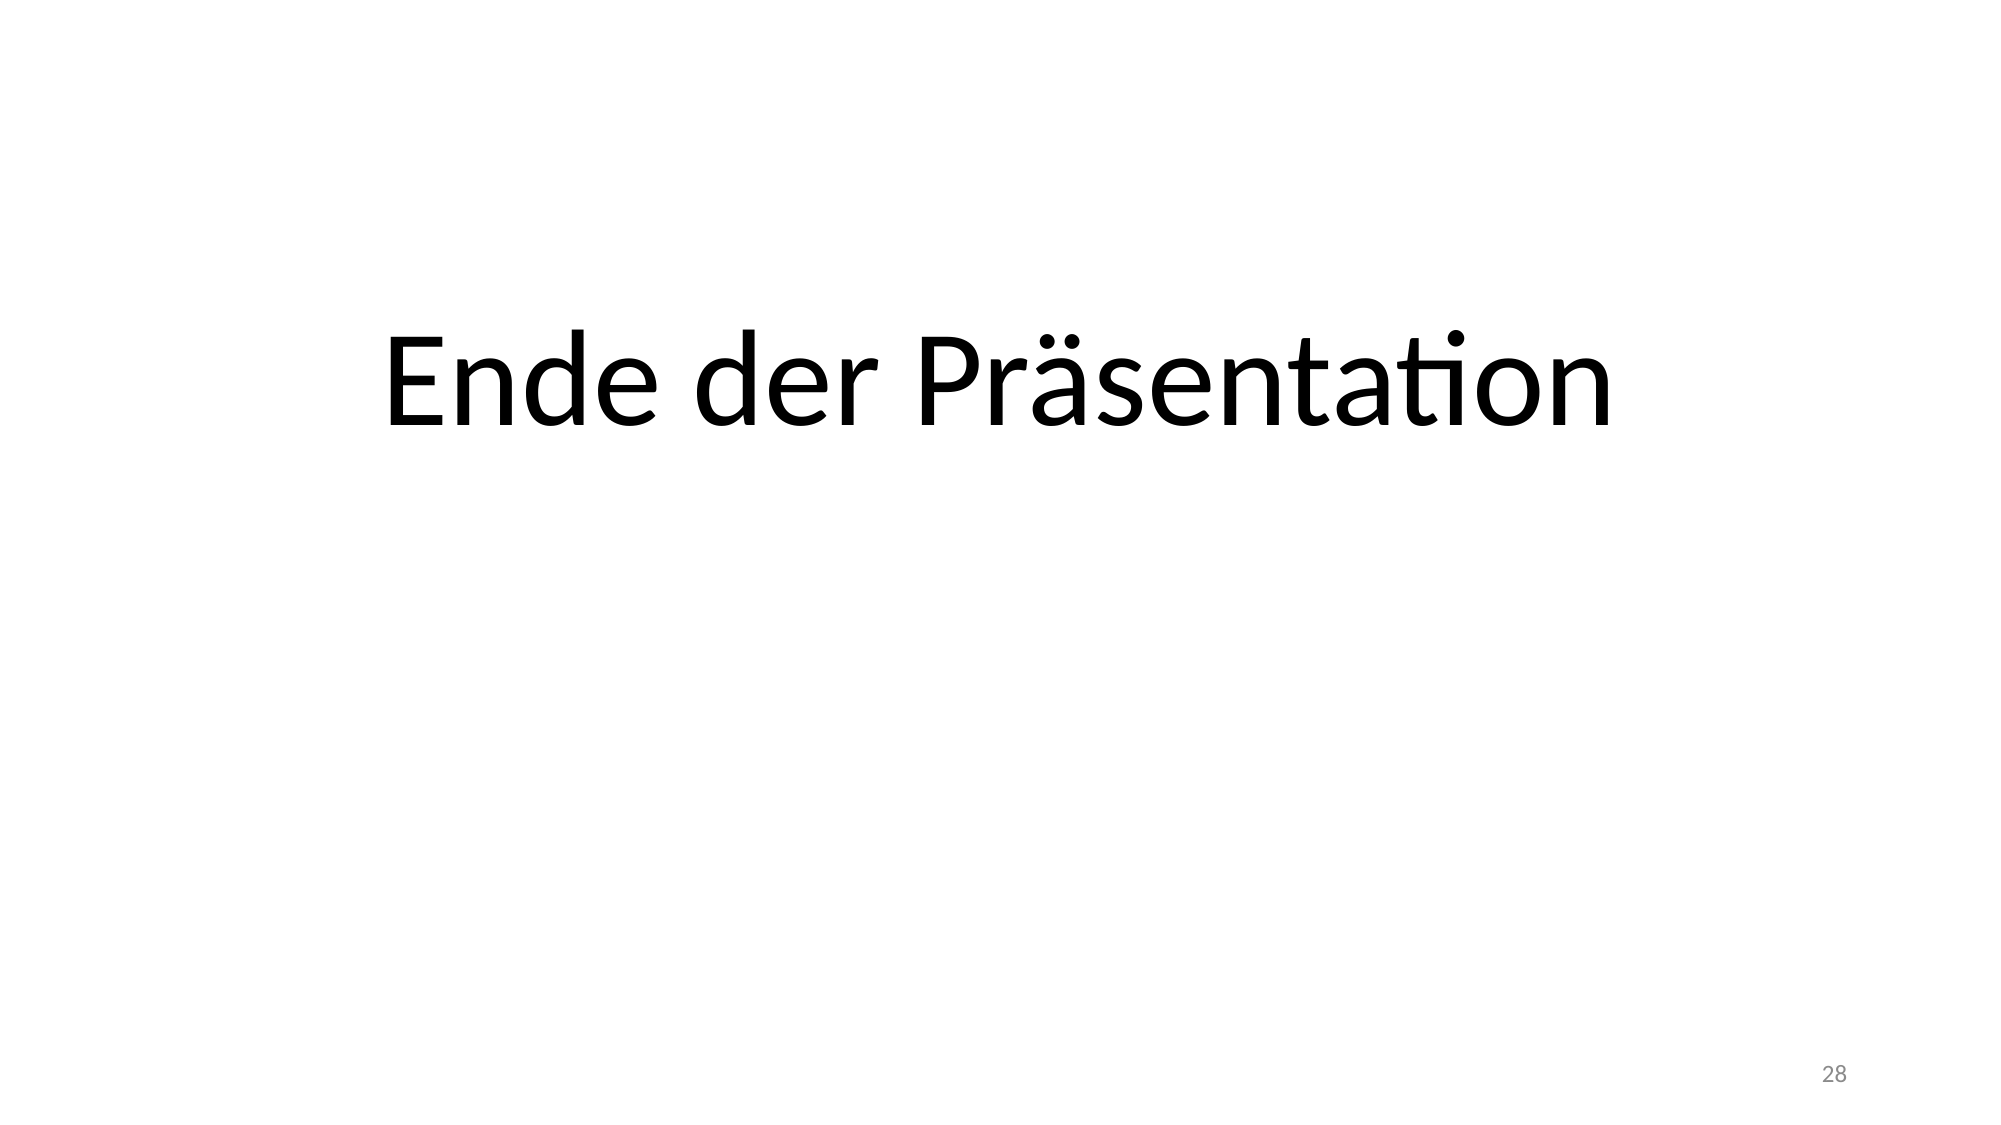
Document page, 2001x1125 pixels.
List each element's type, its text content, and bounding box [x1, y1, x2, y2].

list Ende der Präsentation [137, 299, 1863, 1014]
slide_number 28 [1412, 1042, 1863, 1103]
